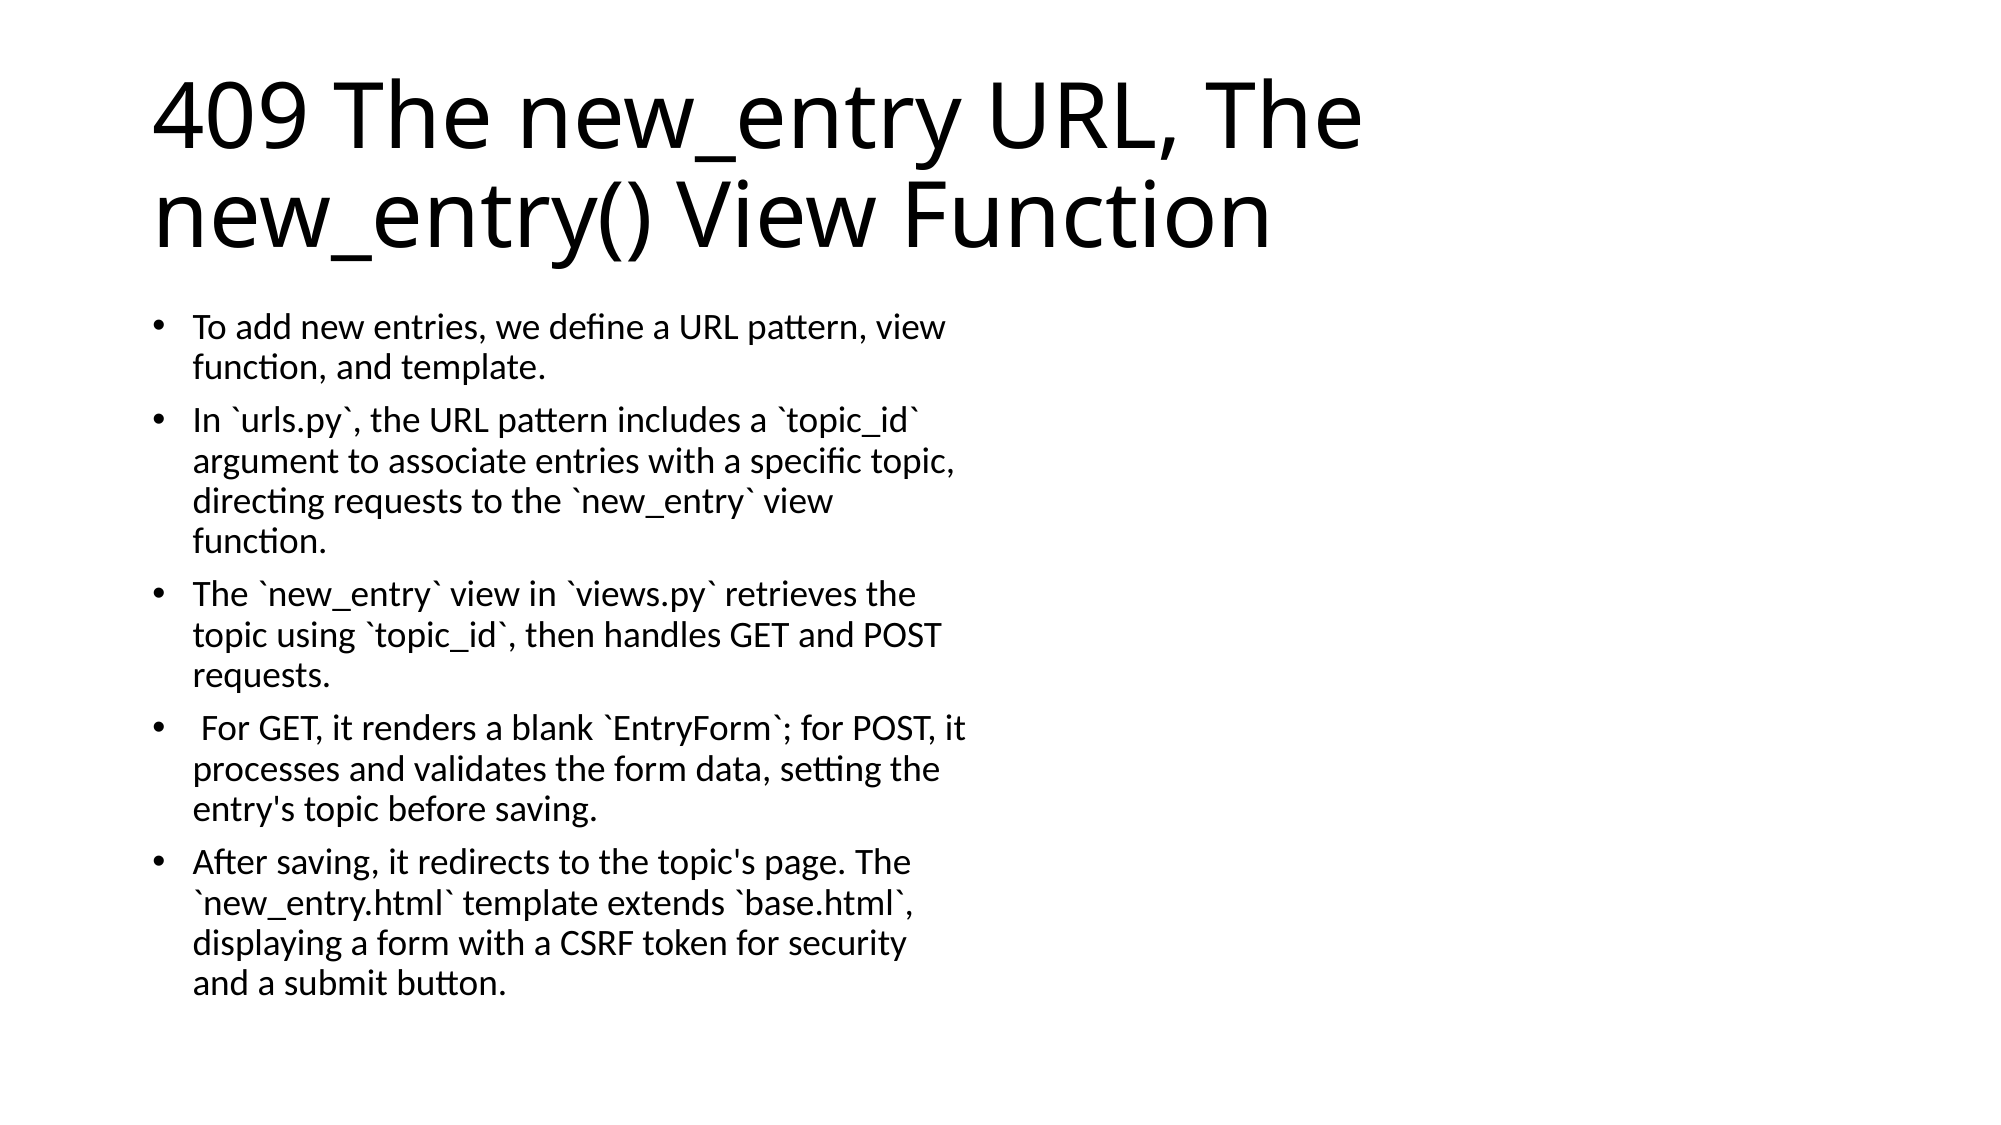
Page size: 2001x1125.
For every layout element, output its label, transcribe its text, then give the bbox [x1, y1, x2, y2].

list To add new entries, we define a URL pattern, view function, and template. In `urls.py`, the URL pattern includes a `topic_id` argument to associate entries with a specific topic, directing requests to the `new_entry` view function. The `new_entry` view in `views.py` retrieves the topic using `topic_id`, then handles GET and POST requests. For GET, it renders a blank `EntryForm`; for POST, it processes and validates the form data, setting the entry's topic before saving. After saving, it redirects to the topic's page. The `new_entry.html` template extends `base.html`, displaying a form with a CSRF token for security and a submit button. [137, 299, 988, 1014]
title 409 The new_entry URL, The new_entry() View Function [137, 59, 1863, 278]
